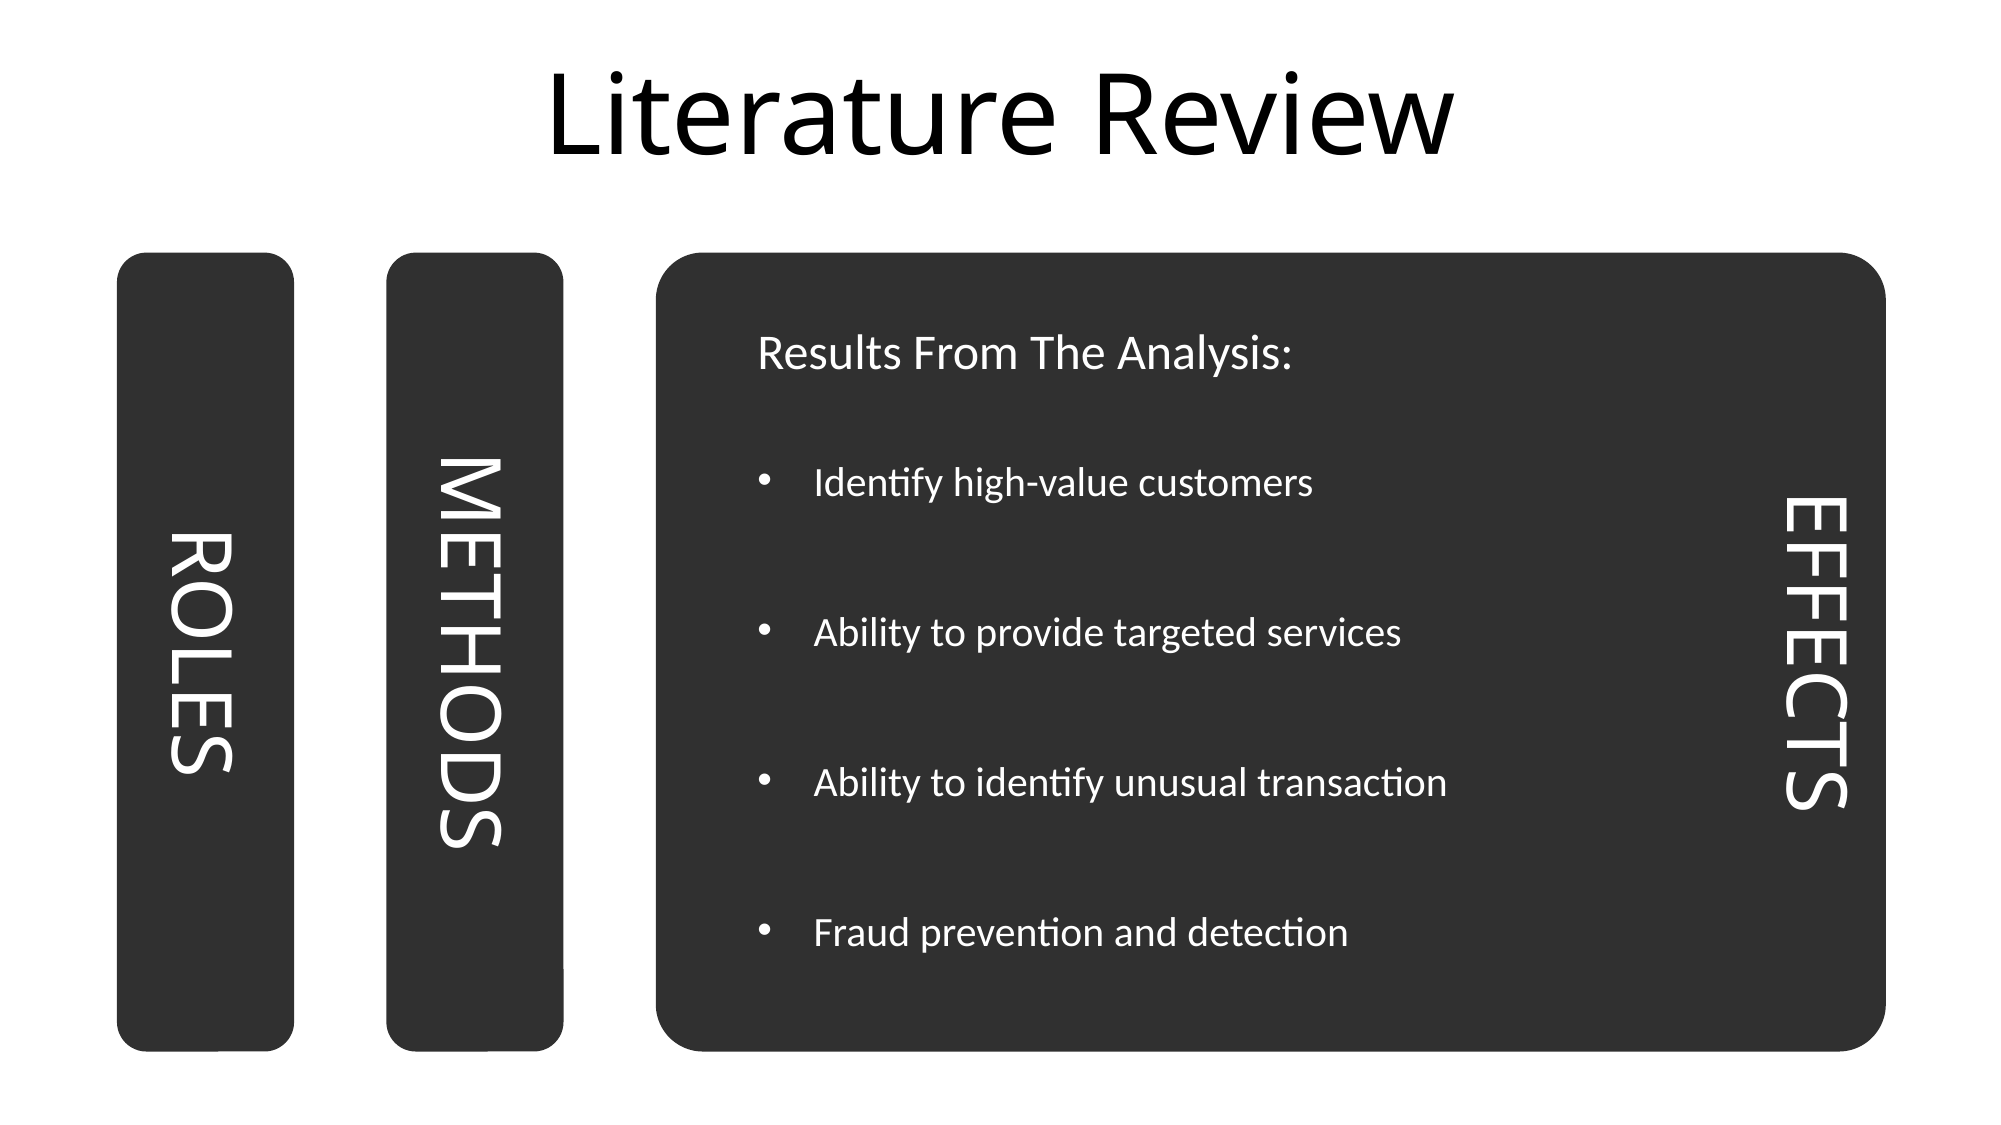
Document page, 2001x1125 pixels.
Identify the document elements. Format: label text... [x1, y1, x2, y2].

text_box [654, 251, 1887, 1053]
text_box Literature Review [425, 34, 1575, 185]
text_box ROLES [115, 251, 296, 1053]
text_box Results From The Analysis: Identify high-value customers Ability to provide targeted services Ability to identify unusual transaction Fraud prevention and detection [742, 311, 1550, 962]
text_box METHODS [385, 251, 565, 1053]
text_box EFFECTS [1746, 405, 1878, 899]
